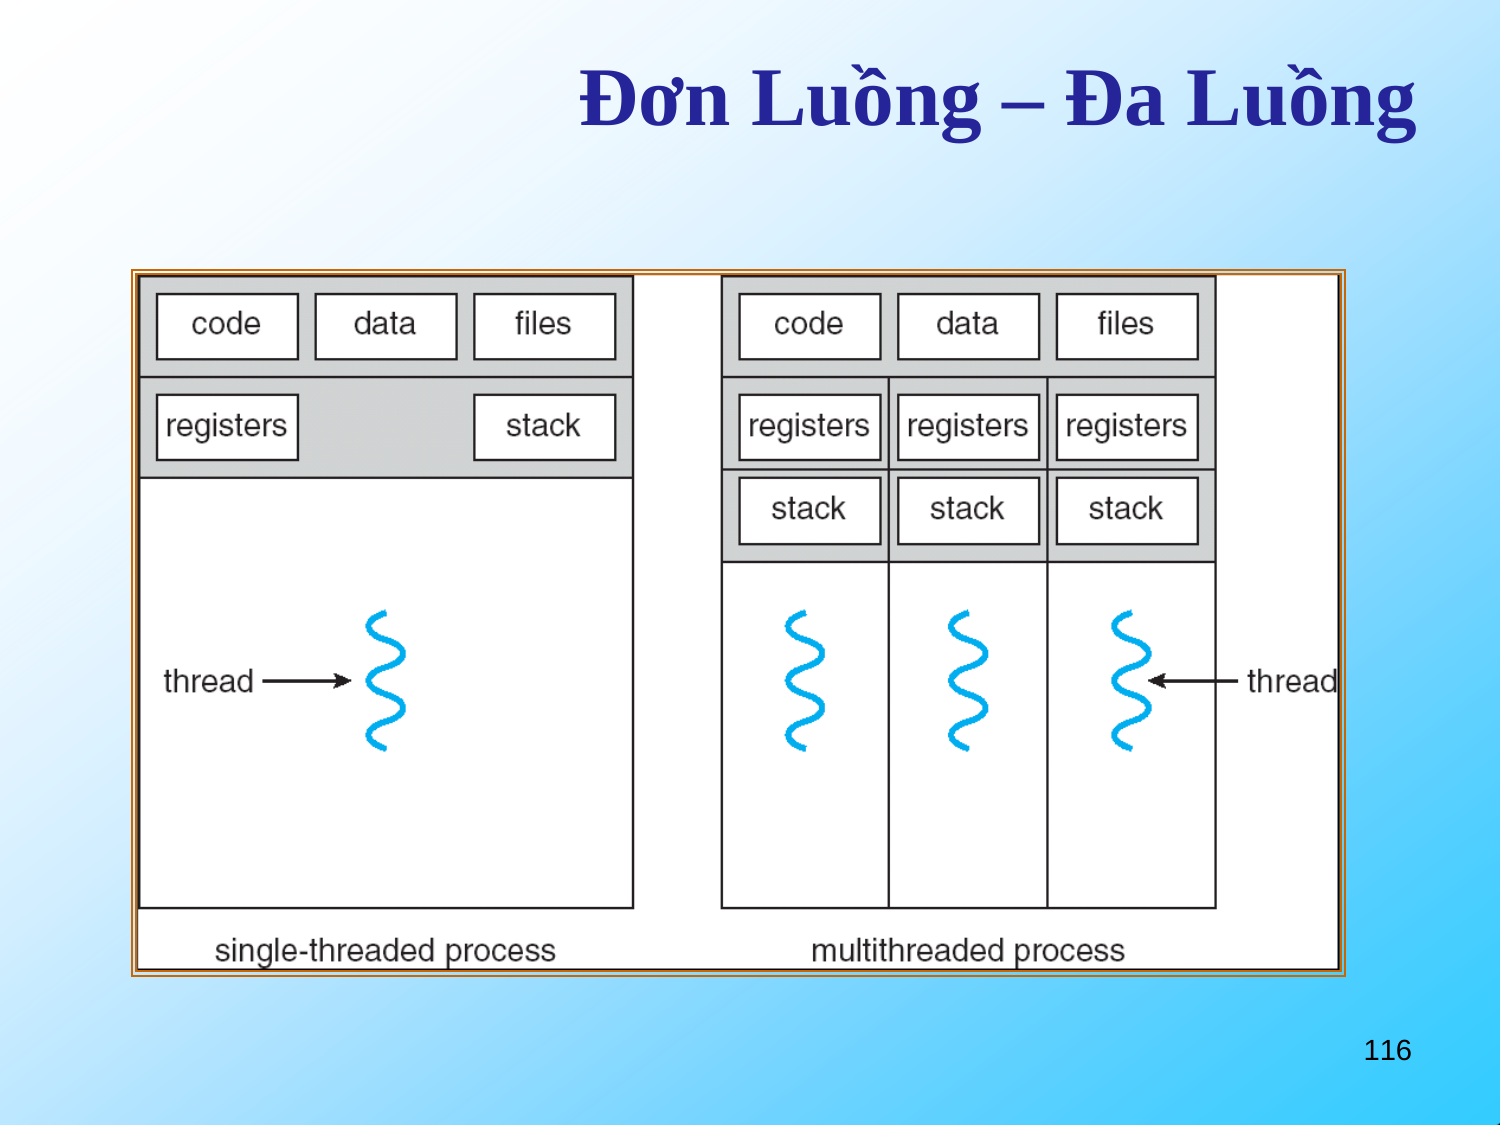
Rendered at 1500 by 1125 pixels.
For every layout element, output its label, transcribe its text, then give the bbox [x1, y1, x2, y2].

text_box [137, 275, 1340, 971]
picture [0, 0, 1500, 1125]
title Đơn Luồng – Đa Luồng [576, 40, 1424, 231]
text_box 116 [1361, 1029, 1413, 1067]
